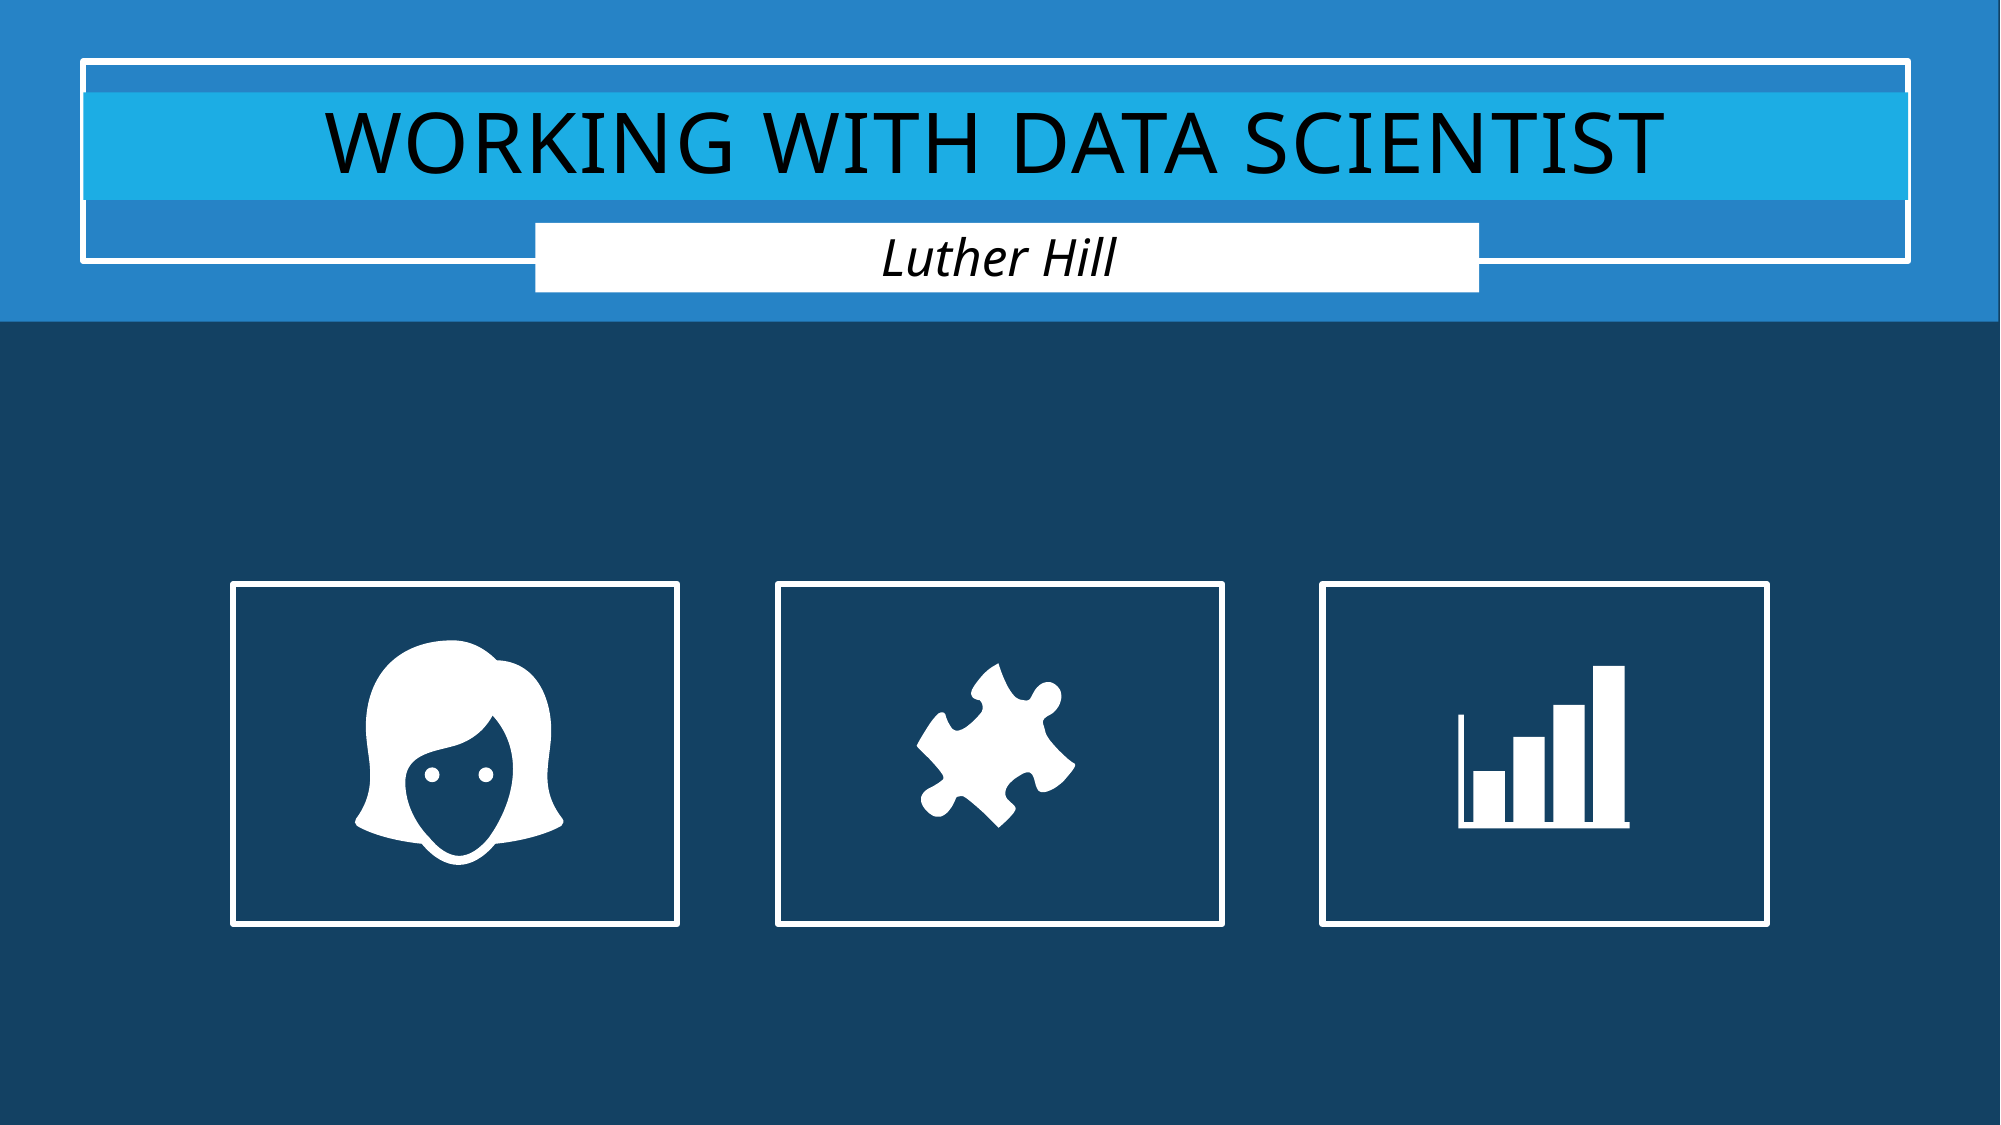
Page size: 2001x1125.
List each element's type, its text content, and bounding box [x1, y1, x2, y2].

title Working with data scientist [83, 92, 1909, 200]
text_box [354, 640, 564, 865]
list Luther Hill [538, 218, 1459, 297]
text_box [916, 663, 1076, 828]
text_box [1458, 665, 1630, 829]
